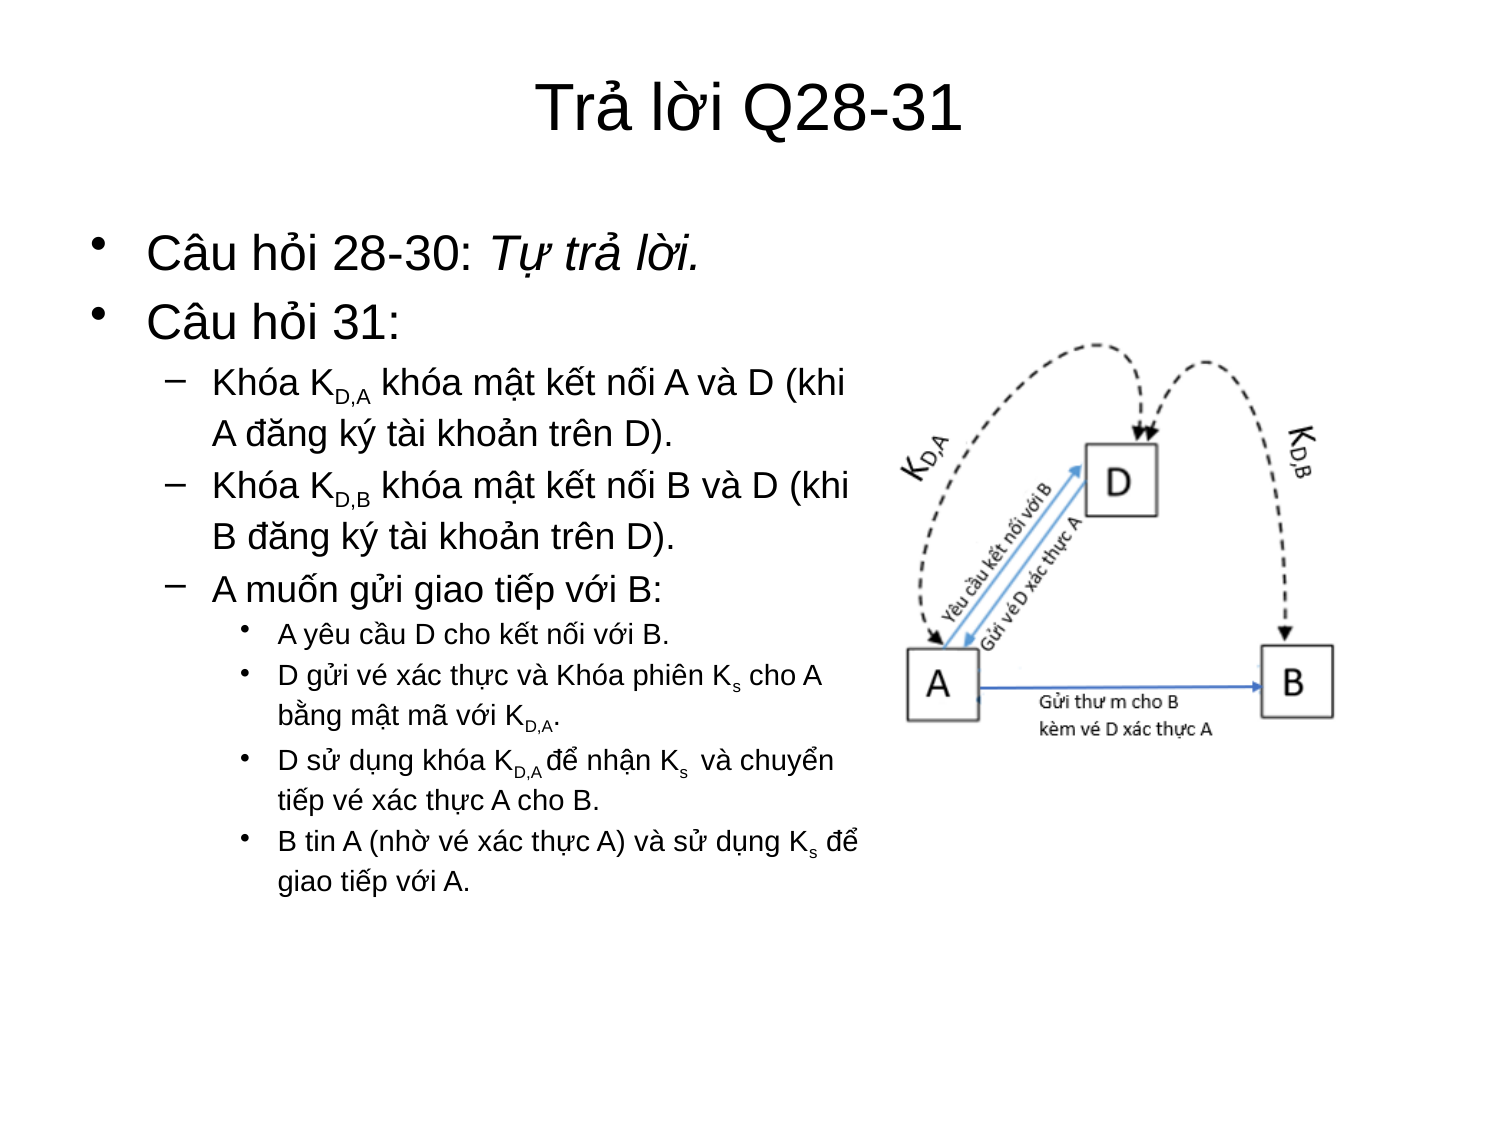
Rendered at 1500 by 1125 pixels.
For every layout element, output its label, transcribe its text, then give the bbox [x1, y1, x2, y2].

title Trả lời Q28-31 [75, 45, 1425, 163]
picture [882, 331, 1351, 751]
list Câu hỏi 28-30: Tự trả lời. Câu hỏi 31: Khóa KD,A khóa mật kết nối A và D (khi A đăng ký tài khoản trên D). Khóa KD,B khóa mật kết nối B và D (khi B đăng ký tài khoản trên D). A muốn gửi giao tiếp với B: A yêu cầu D cho kết nối với B. D gửi vé xác thực và Khóa phiên Ks cho A bằng mật mã với KD,A. D sử dụng khóa KD,A để nhận Ks và chuyển tiếp vé xác thực A cho B. B tin A (nhờ vé xác thực A) và sử dụng Ks để giao tiếp với A. [75, 212, 875, 938]
